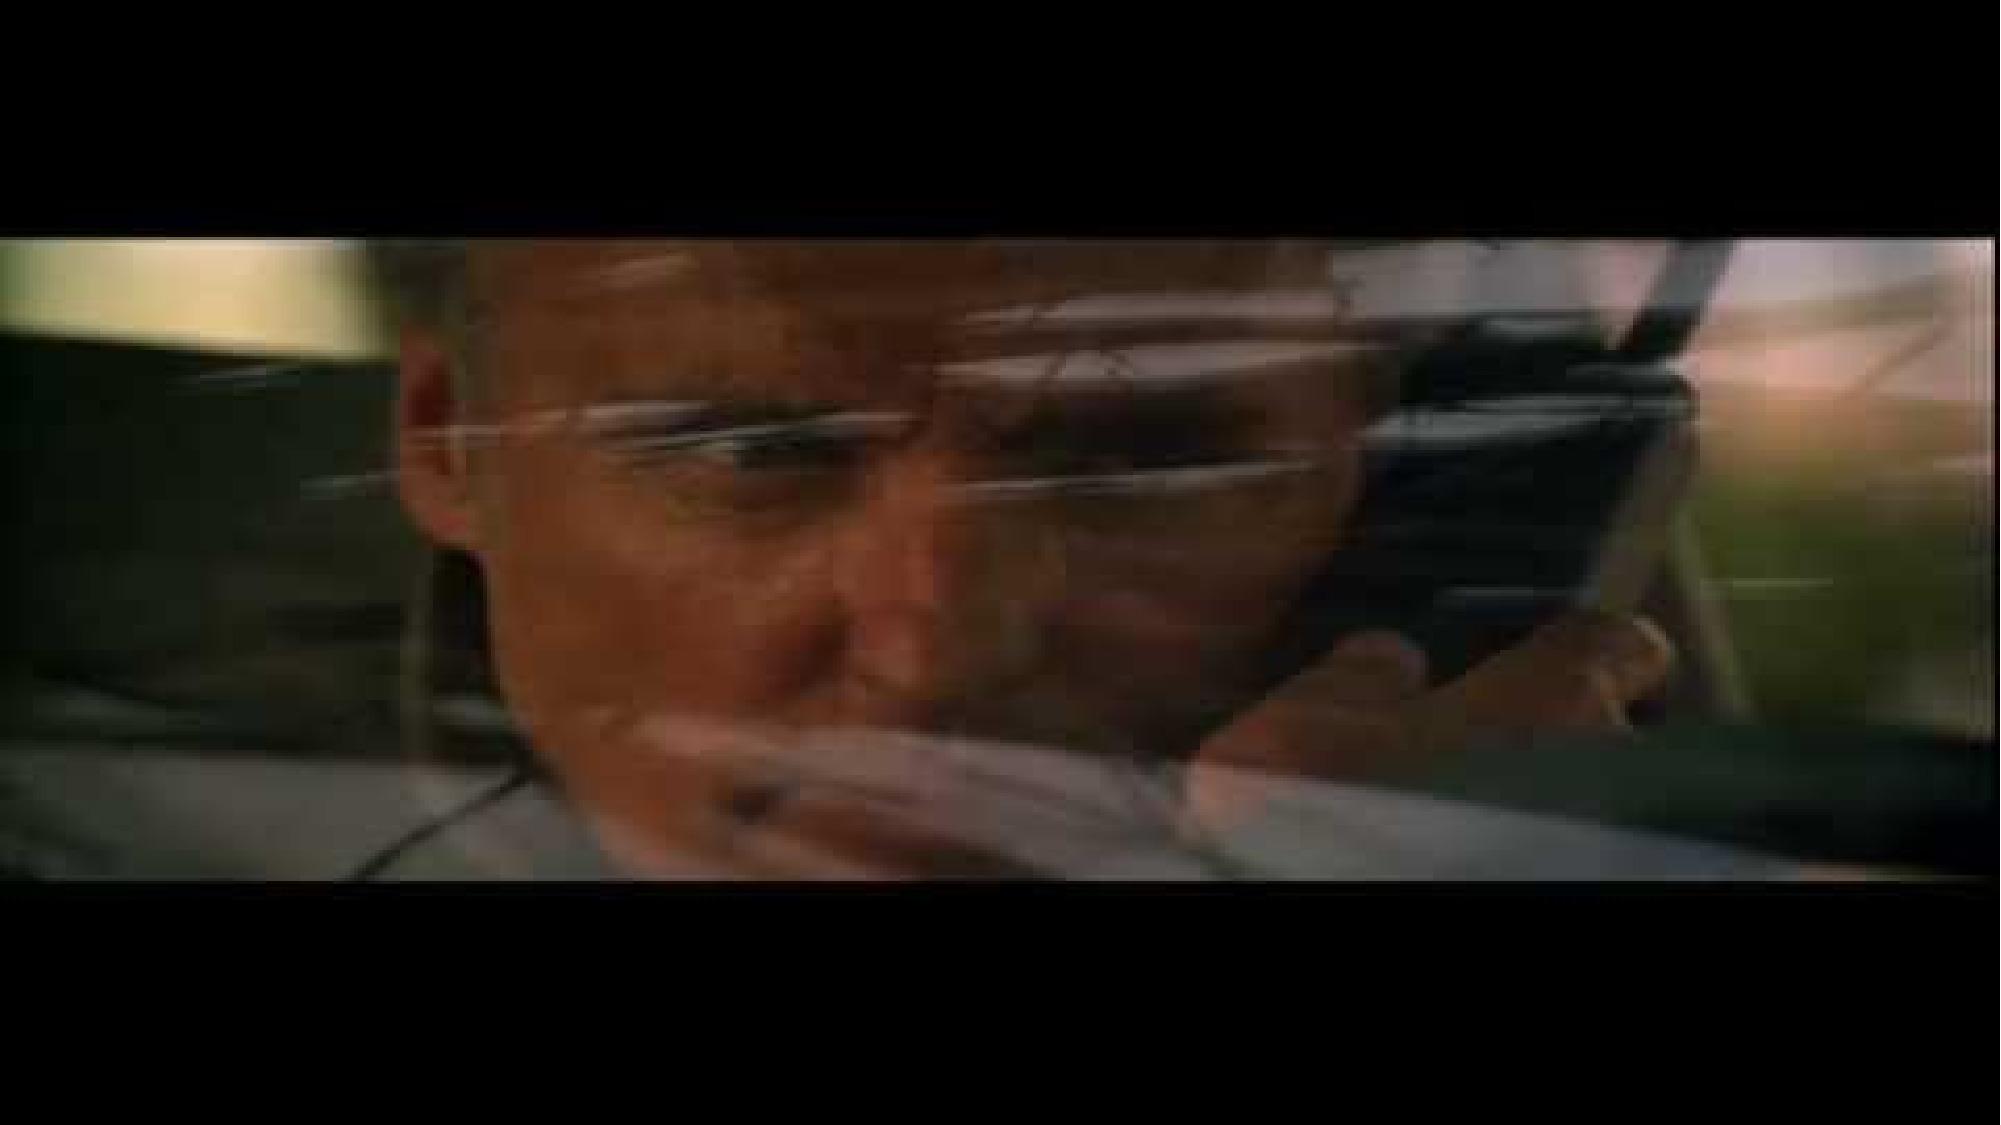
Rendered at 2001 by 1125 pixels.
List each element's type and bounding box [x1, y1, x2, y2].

text_box [0, 0, 2000, 1125]
